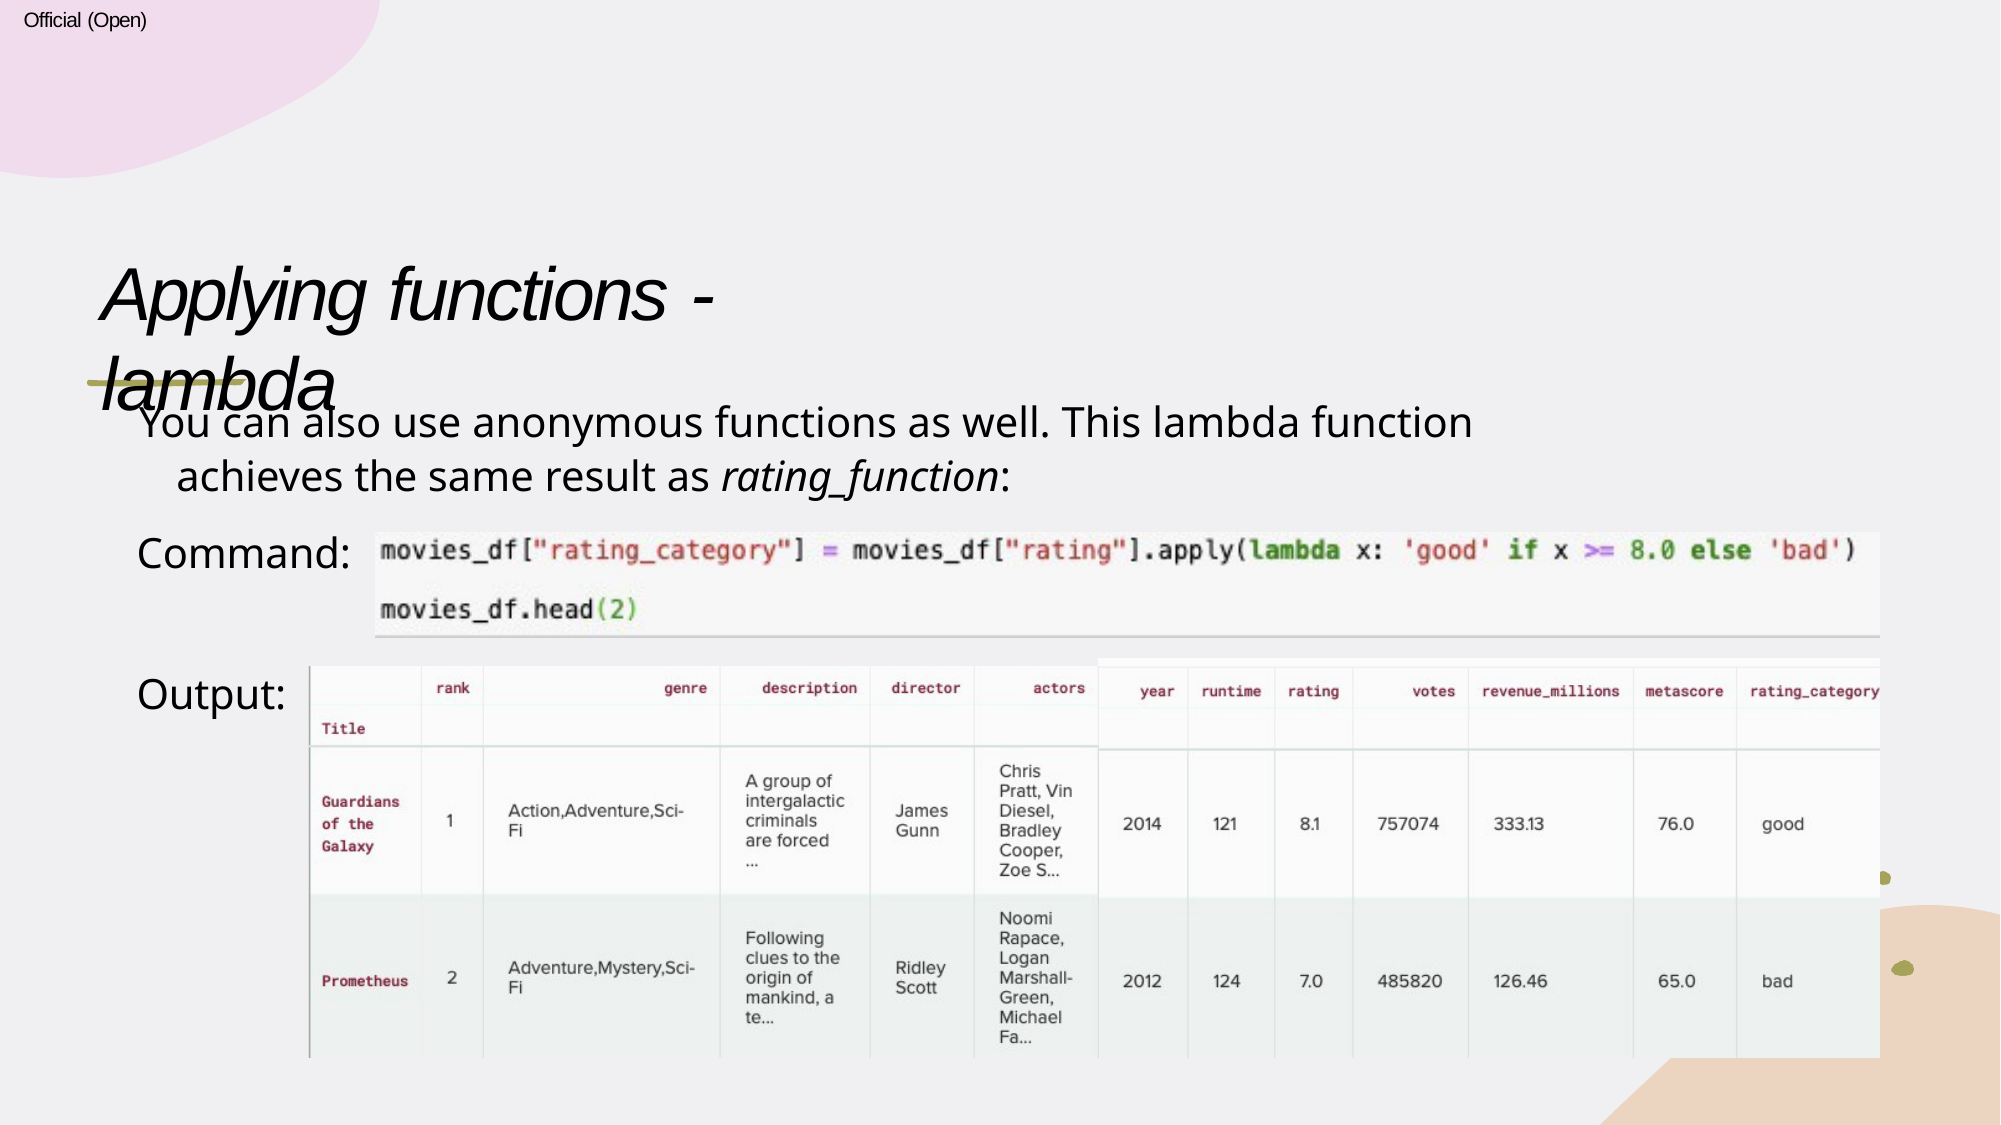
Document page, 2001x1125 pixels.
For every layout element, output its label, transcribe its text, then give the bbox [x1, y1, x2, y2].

picture [1880, 871, 1891, 885]
picture [1891, 960, 1914, 976]
text_box Official (Open) [21, 5, 149, 33]
text_box [87, 379, 99, 387]
picture [374, 532, 1880, 638]
title Applying functions - lambda [99, 242, 954, 433]
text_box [308, 658, 1880, 1059]
text_box You can also use anonymous functions as well. This lambda function achieves the same result as rating_function: Command: Output: [136, 390, 1643, 718]
